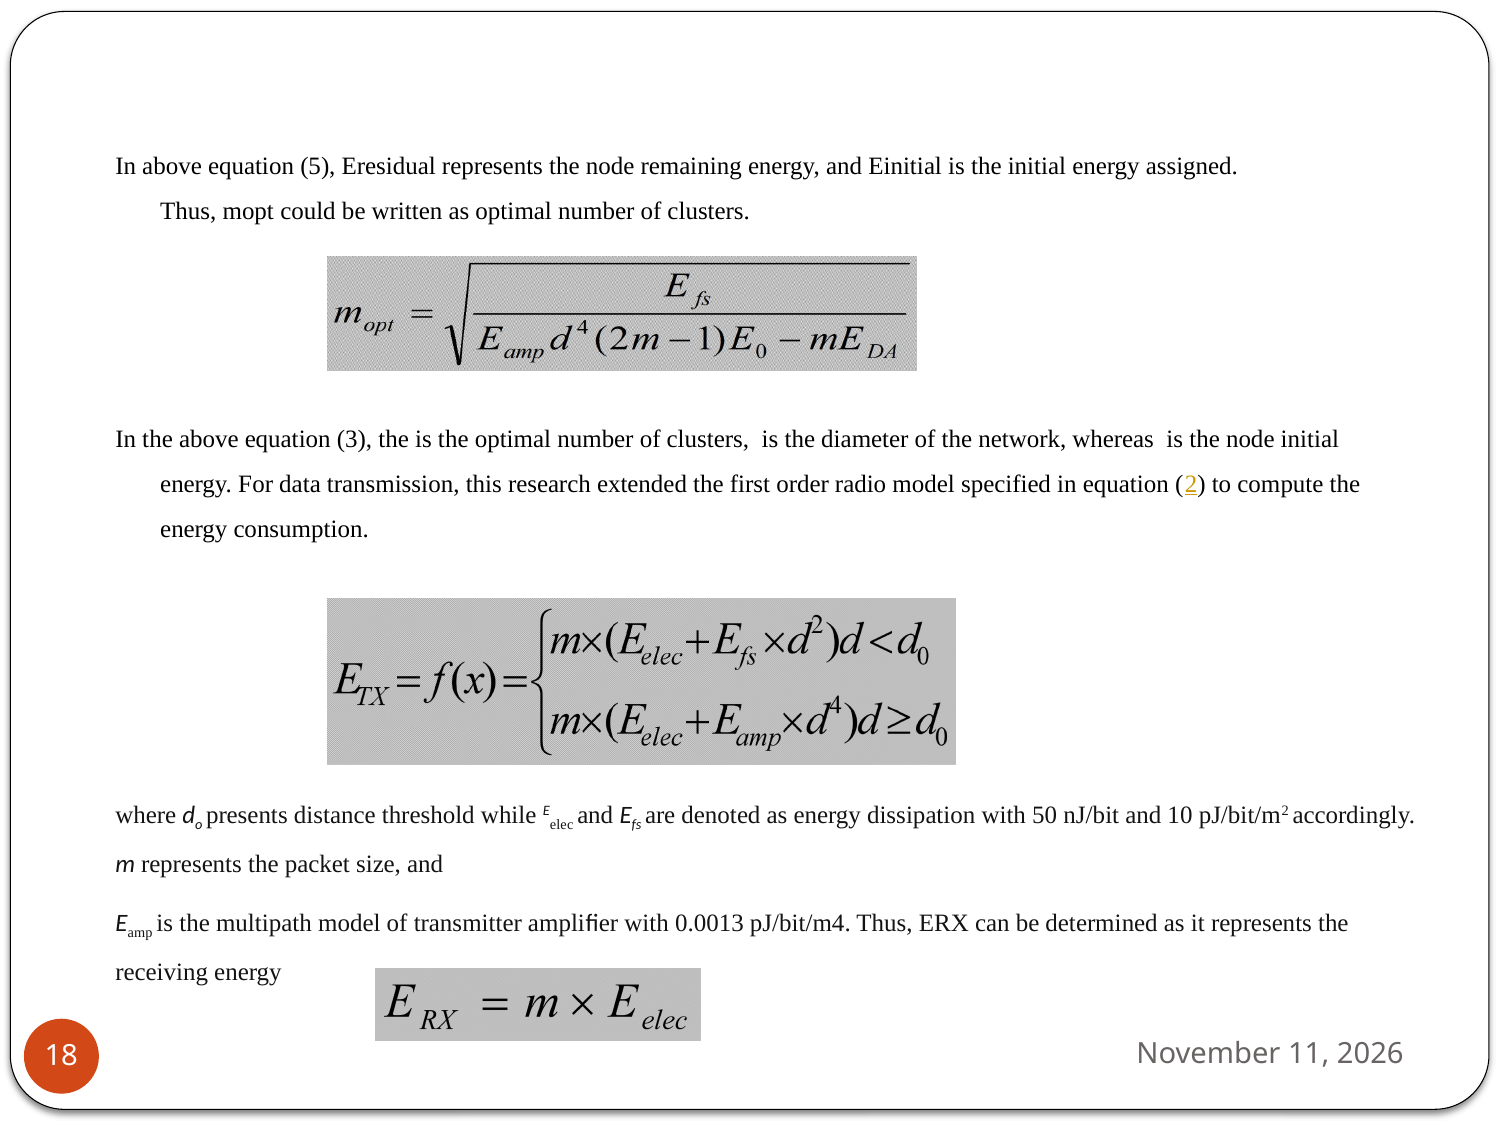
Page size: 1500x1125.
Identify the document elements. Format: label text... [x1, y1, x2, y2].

picture [375, 967, 701, 1042]
list In above equation (5), Eresidual represents the node remaining energy, and Einitial is the initial energy assigned. Thus, mopt could be written as optimal number of clusters. In the above equation (3), the is the optimal number of clusters, is the diameter of the network, whereas is the node initial energy. For data transmission, this research extended the first order radio model specified in equation (2) to compute the energy consumption. where do presents distance threshold while Eelec and Efs are denoted as energy dissipation with 50 nJ/bit and 10 pJ/bit/m2 accordingly. m represents the packet size, and Eamp is the multipath model of transmitter amplifier with 0.0013 pJ/bit/m4. Thus, ERX can be determined as it represents the receiving energy [100, 127, 1432, 1058]
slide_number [1012, 1015, 1419, 1094]
picture [327, 598, 957, 765]
slide_number 18 [23, 1018, 99, 1094]
picture [327, 256, 917, 372]
